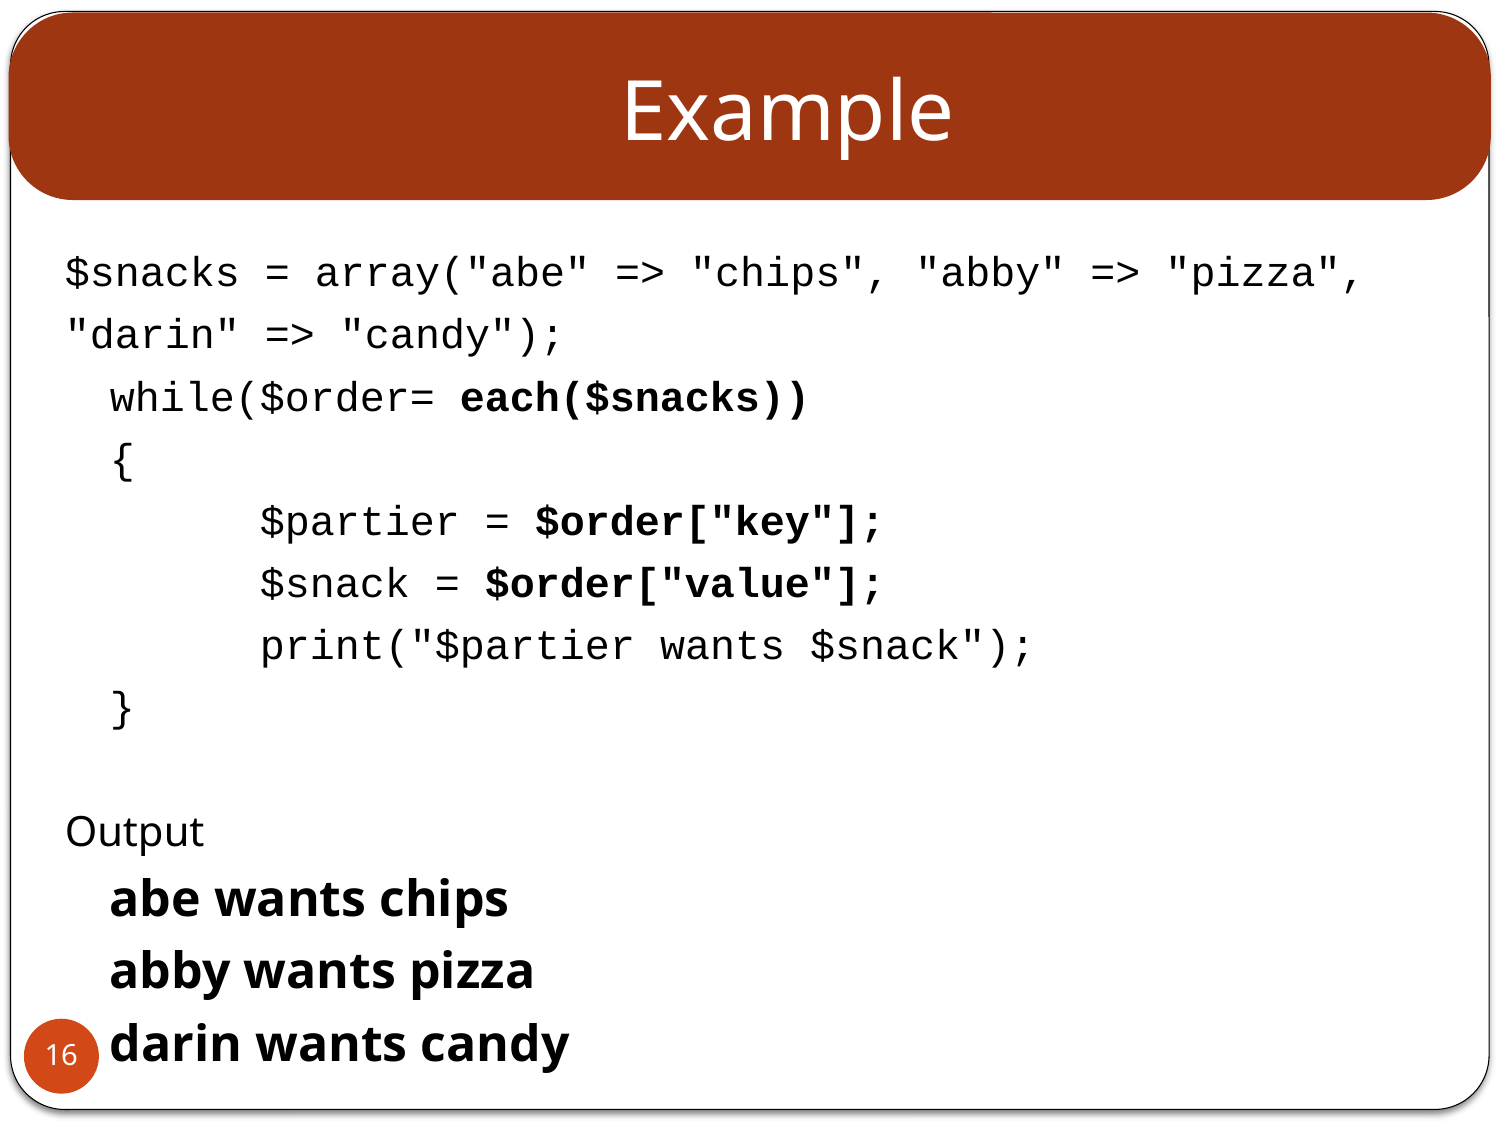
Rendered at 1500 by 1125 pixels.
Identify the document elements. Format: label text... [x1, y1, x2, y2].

title Example [150, 17, 1425, 205]
slide_number 16 [23, 1020, 50, 1092]
list $snacks = array("abe" => "chips", "abby" => "pizza", "darin" => "candy"); while($order= each($snacks)) { $partier = $order["key"]; $snack = $order["value"]; print("$partier wants $snack"); } Output abe wants chips abby wants pizza darin wants candy [50, 237, 1463, 1100]
